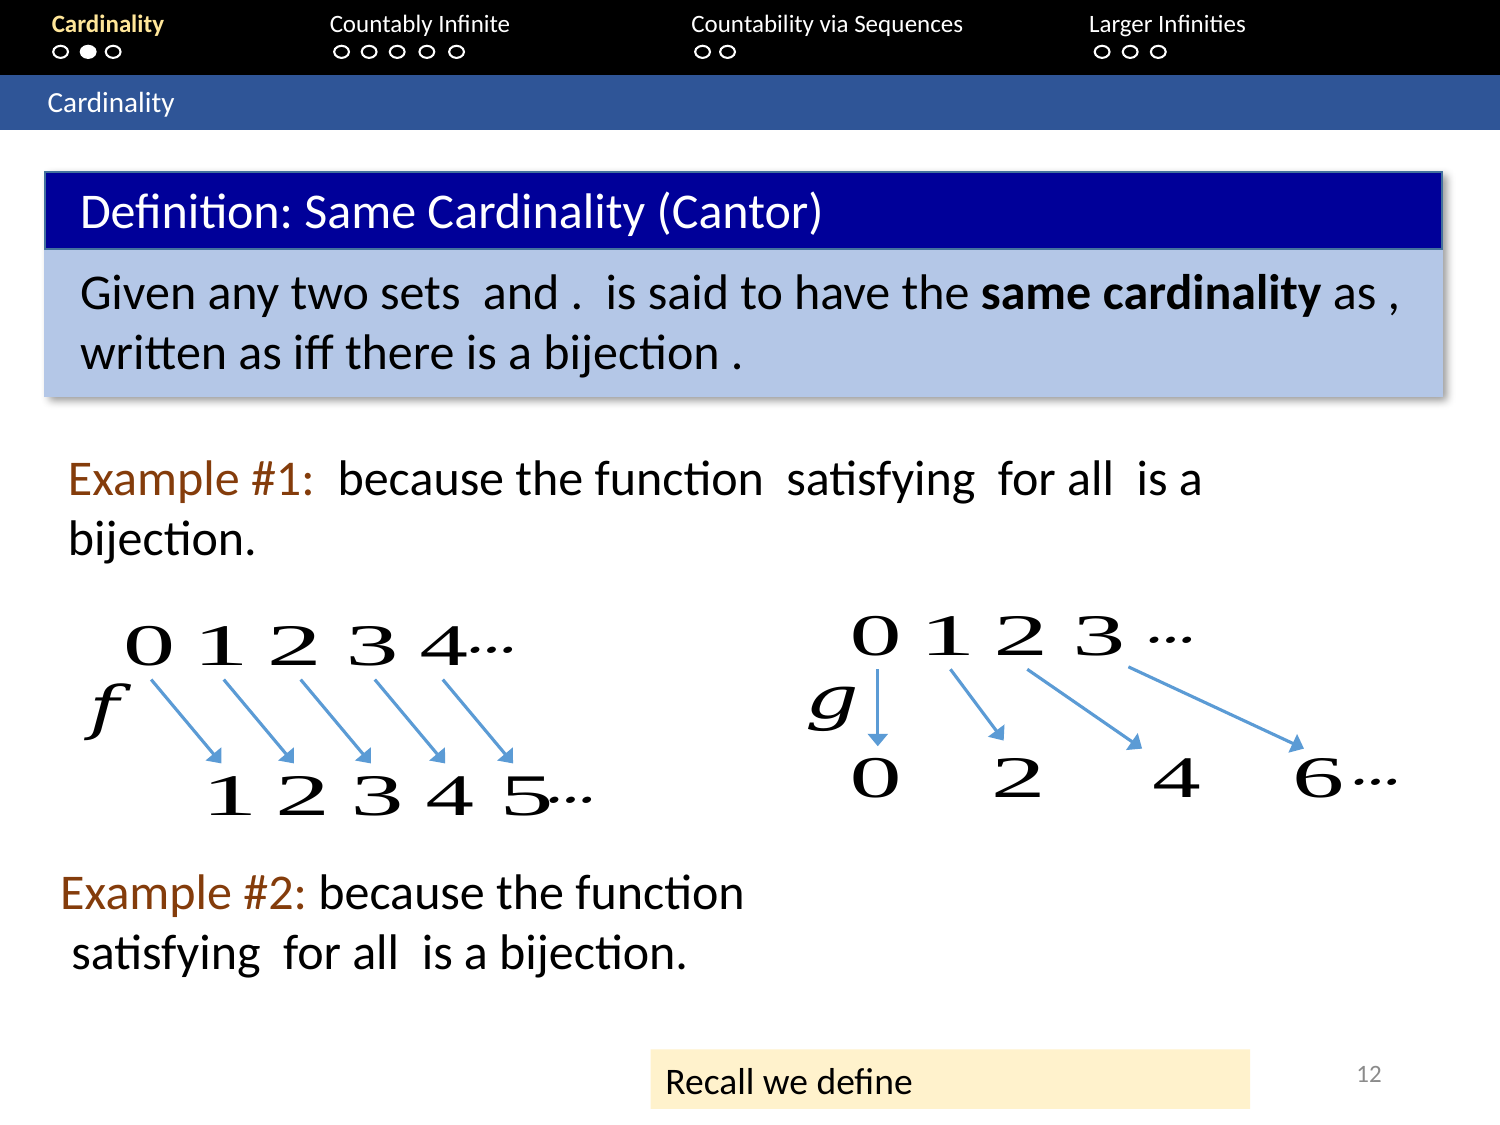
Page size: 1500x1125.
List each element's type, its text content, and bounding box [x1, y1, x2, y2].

text_box [1149, 44, 1167, 59]
text_box Cardinality Countably Infinite Countability via Sequences Larger Infinities [0, 0, 1500, 75]
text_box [201, 763, 597, 830]
text_box [79, 44, 97, 59]
text_box [448, 44, 466, 59]
text_box [694, 44, 712, 59]
text_box [1121, 44, 1139, 59]
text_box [805, 666, 1304, 749]
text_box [849, 603, 1197, 666]
text_box [1093, 44, 1111, 59]
text_box [360, 44, 378, 59]
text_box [122, 613, 518, 680]
text_box Cardinality [0, 75, 1500, 130]
text_box [418, 44, 436, 59]
text_box [719, 44, 737, 59]
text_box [79, 677, 513, 764]
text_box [45, 171, 1442, 396]
text_box [388, 44, 406, 59]
text_box [333, 44, 351, 59]
text_box [52, 44, 70, 59]
slide_number 12 [1059, 1042, 1397, 1103]
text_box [849, 746, 1403, 812]
text_box [104, 44, 122, 59]
